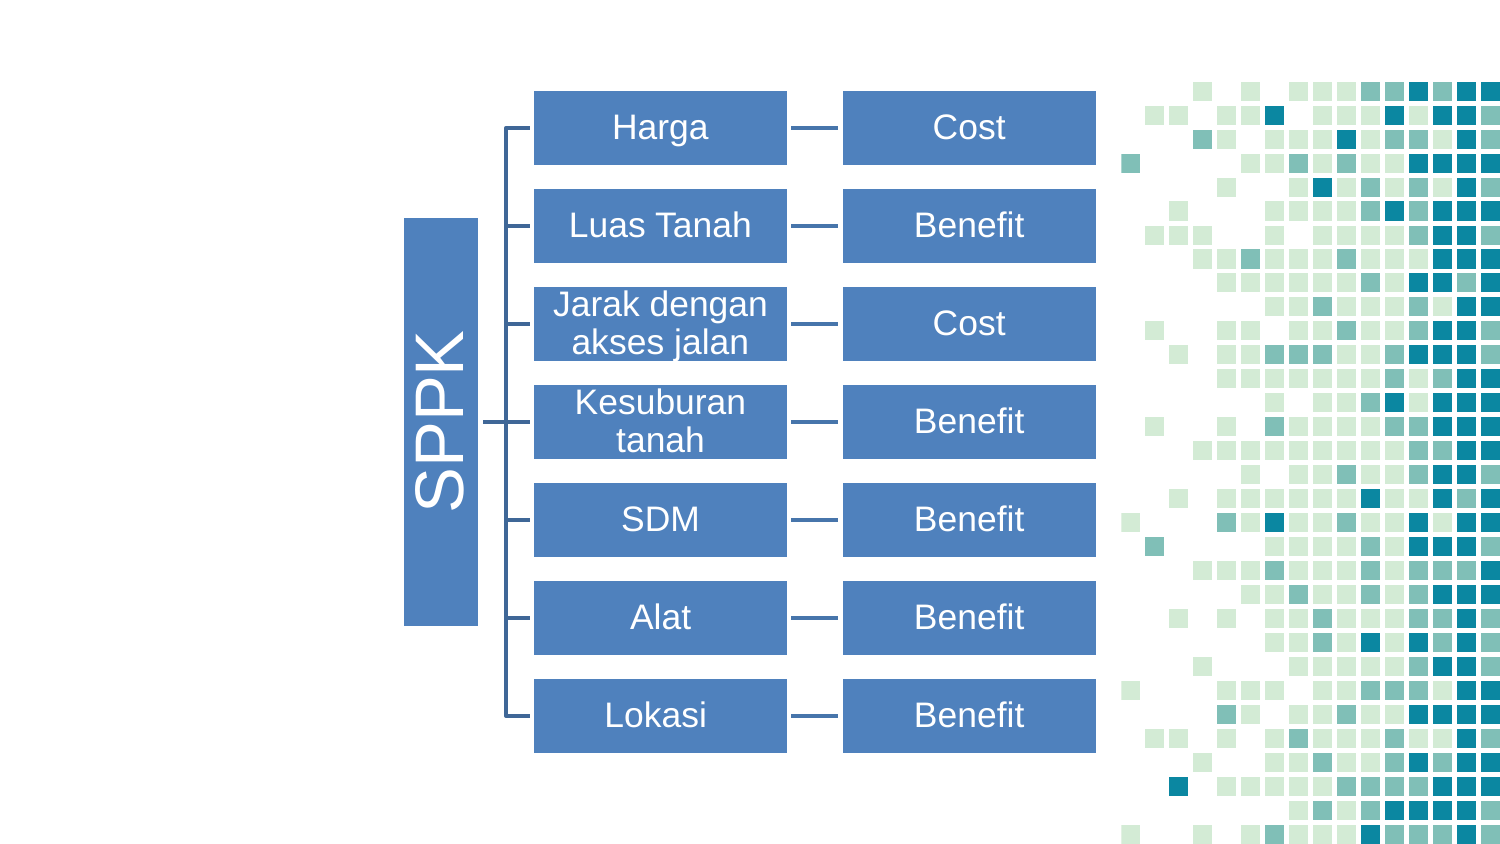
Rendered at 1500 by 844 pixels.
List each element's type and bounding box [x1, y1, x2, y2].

text_box [249, 88, 1251, 756]
